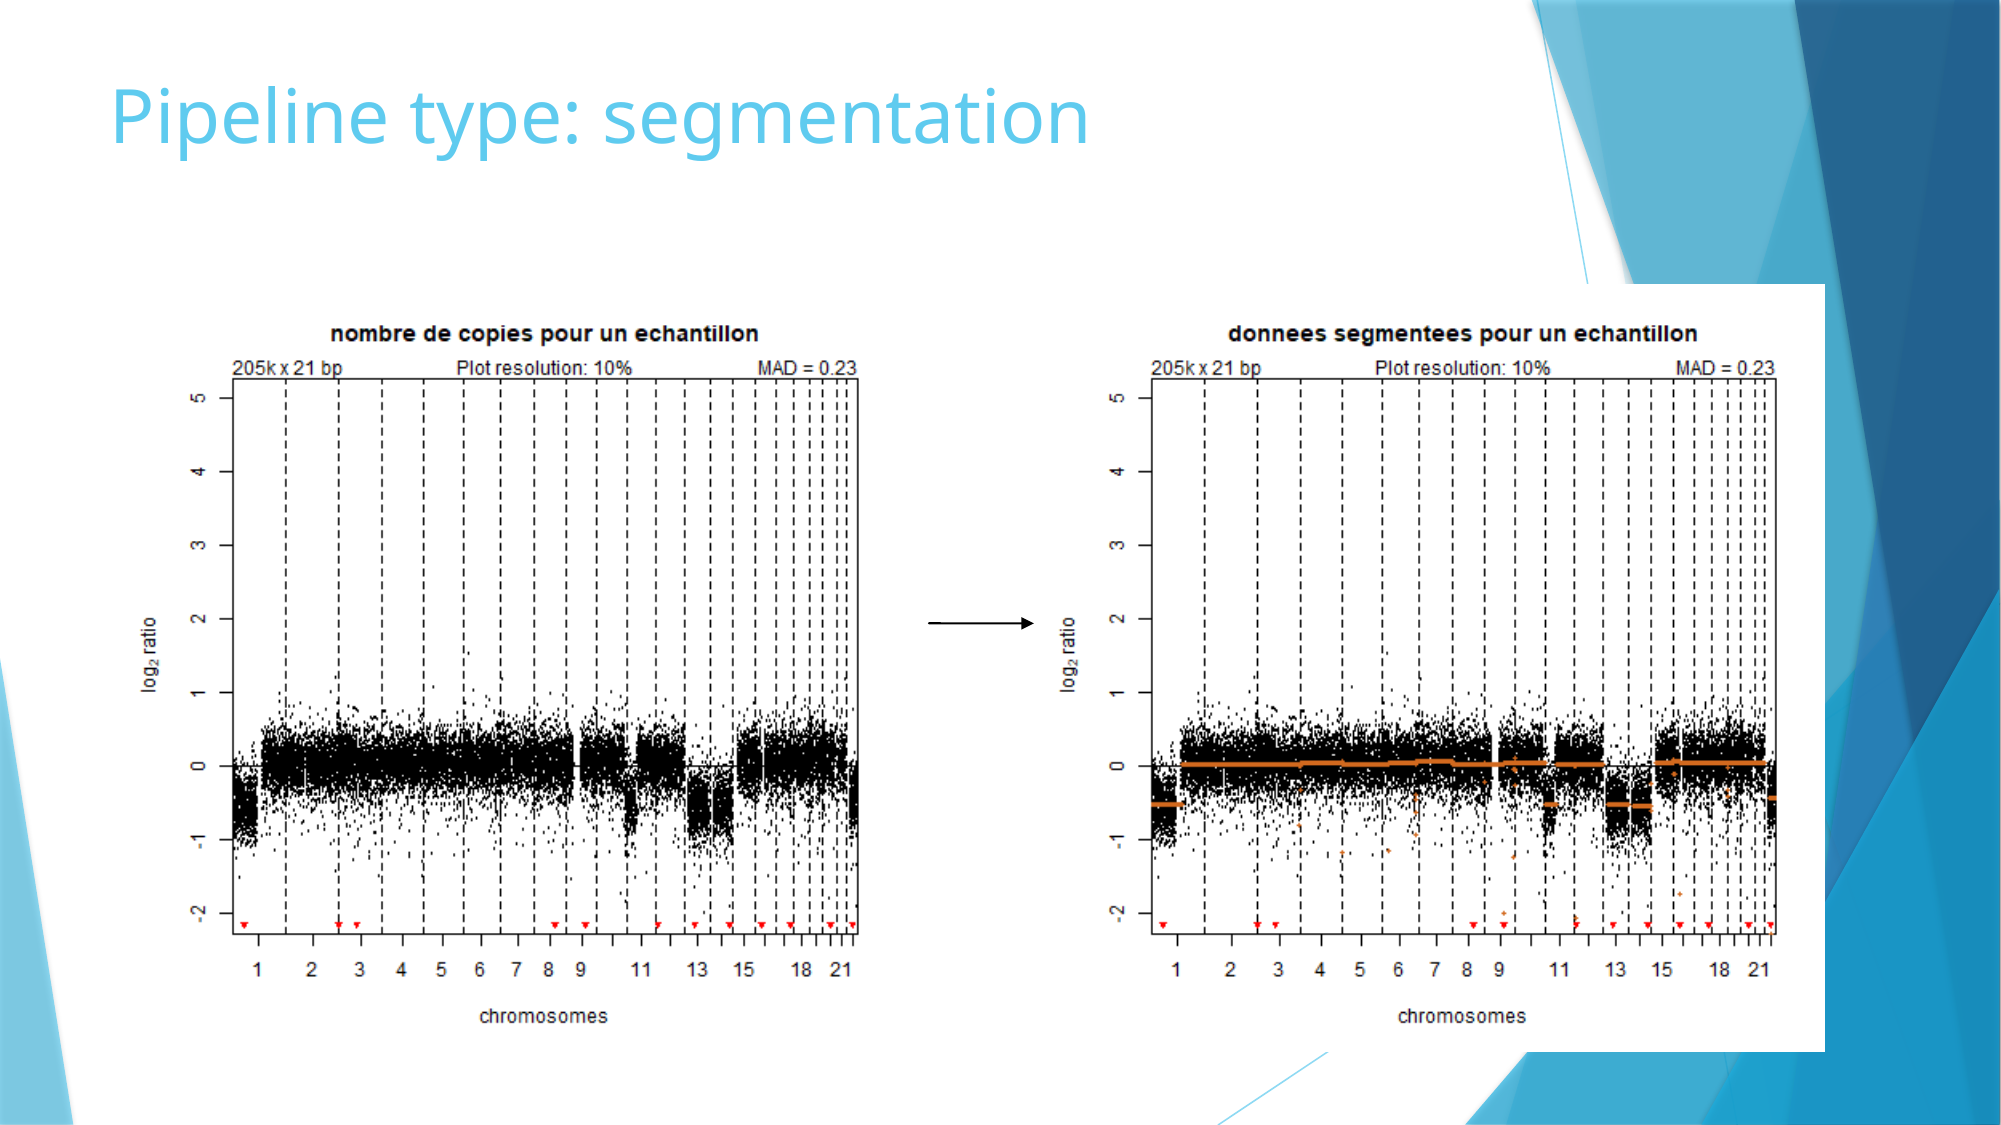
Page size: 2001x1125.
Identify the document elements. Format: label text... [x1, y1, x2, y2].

text_box [928, 617, 1034, 630]
picture [138, 284, 907, 1053]
title Pipeline type: segmentation [109, 68, 1520, 285]
picture [1057, 284, 1826, 1053]
